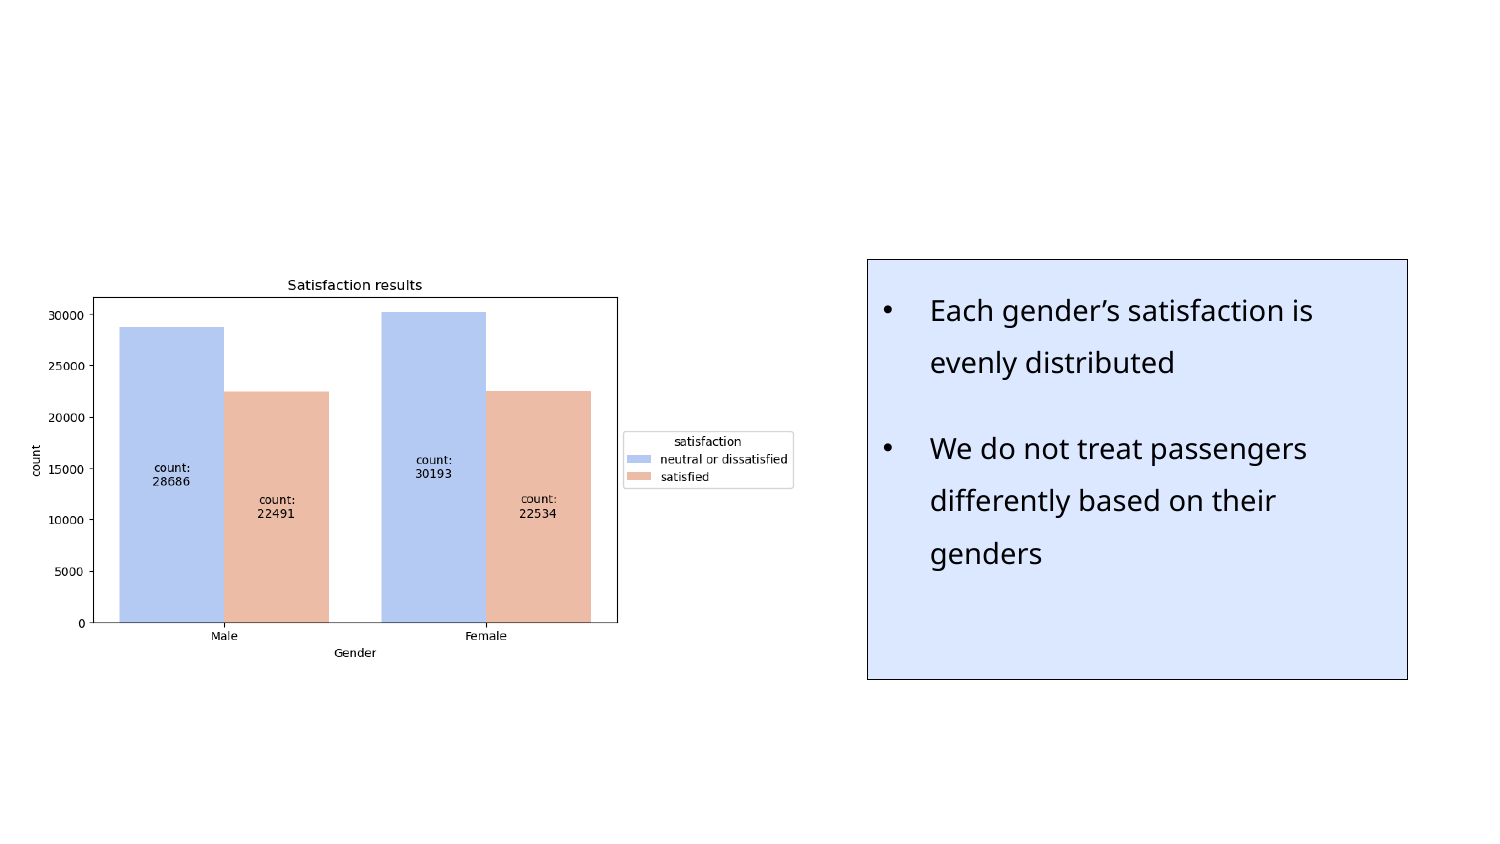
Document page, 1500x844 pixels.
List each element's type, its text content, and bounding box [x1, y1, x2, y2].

text_box Each gender’s satisfaction is evenly distributed We do not treat passengers differently based on their genders [867, 259, 1408, 680]
picture [21, 271, 800, 667]
